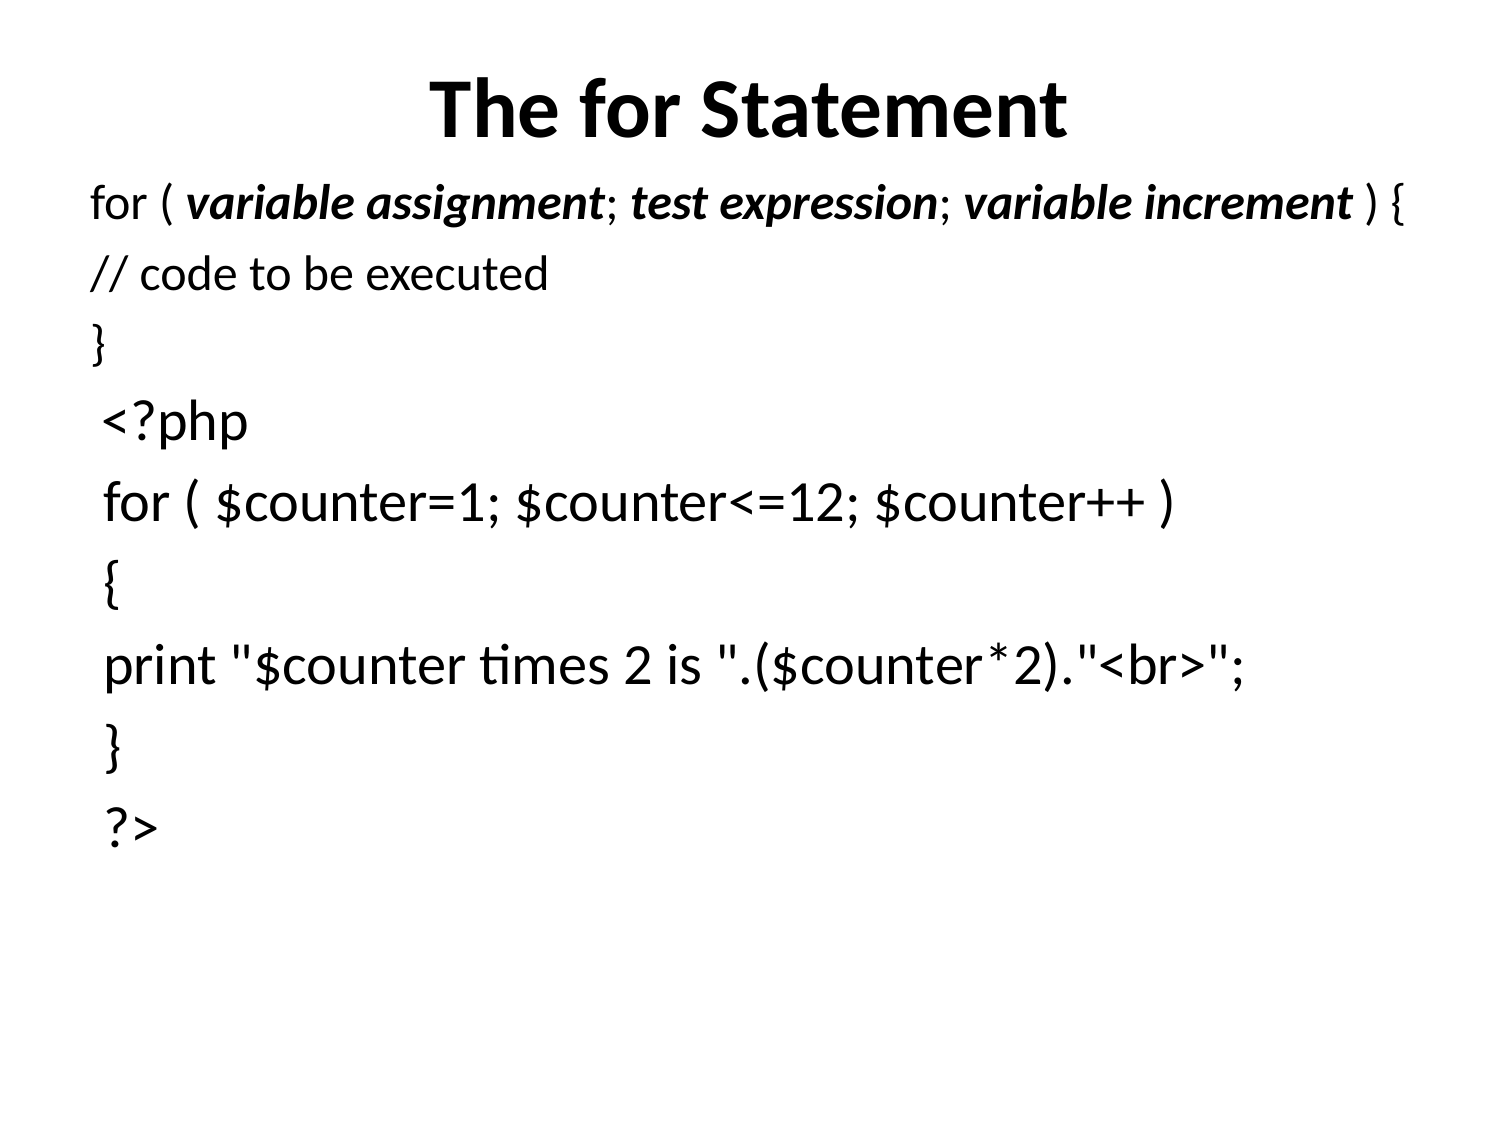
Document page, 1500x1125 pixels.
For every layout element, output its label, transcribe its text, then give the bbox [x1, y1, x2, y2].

list for ( variable assignment; test expression; variable increment ) { // code to be executed } <?php for ( $counter=1; $counter<=12; $counter++ ) { print "$counter times 2 is ".($counter*2)."<br>"; } ?> [75, 162, 1425, 1005]
title The for Statement [75, 45, 1425, 162]
